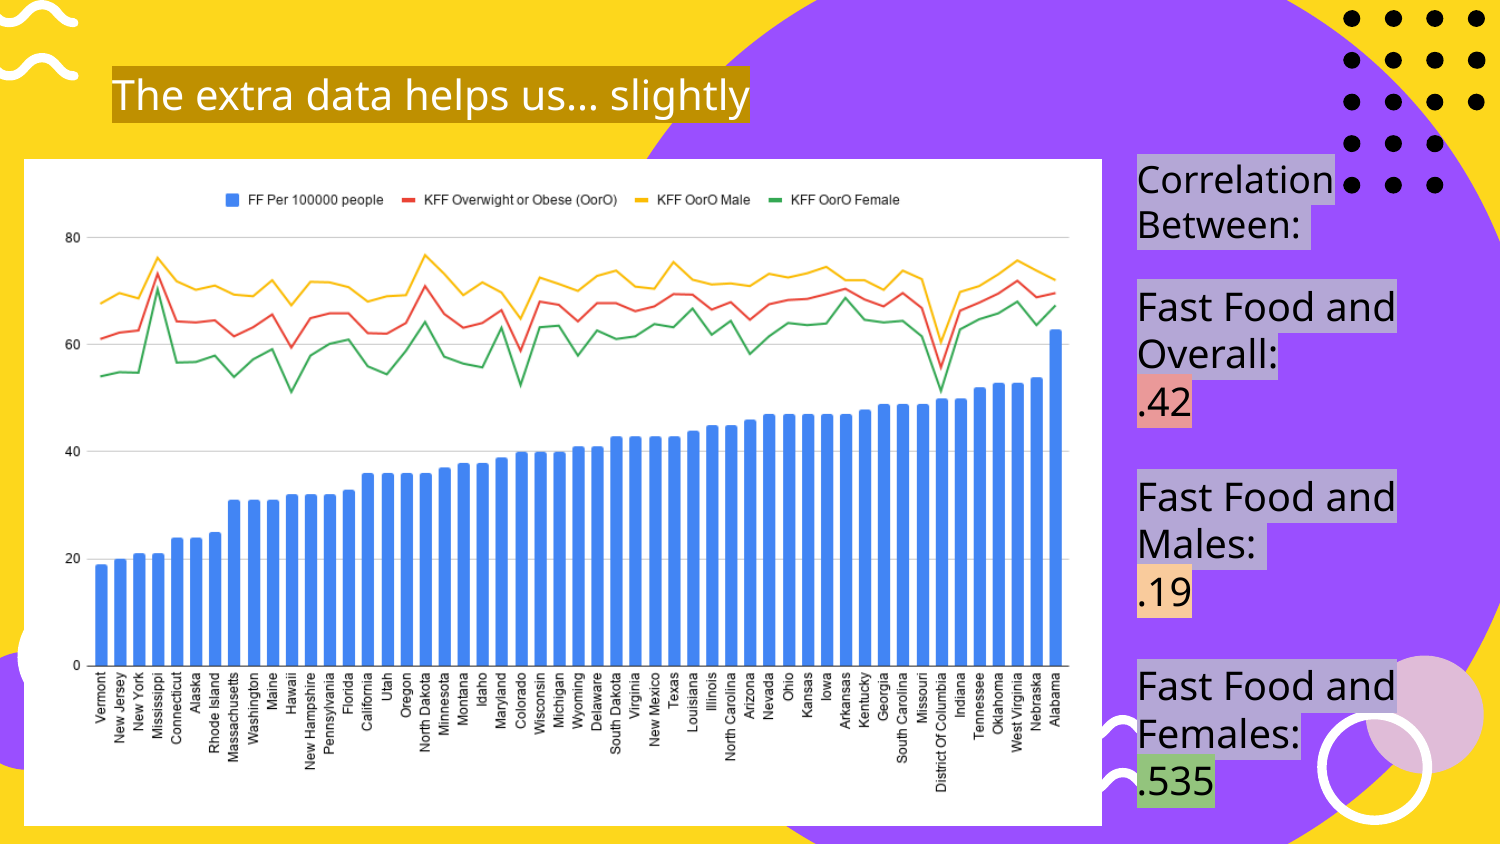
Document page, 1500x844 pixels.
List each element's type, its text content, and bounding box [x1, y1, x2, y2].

title The extra data helps us… slightly [96, 54, 900, 157]
picture [24, 158, 1102, 827]
text_box Correlation Between: Fast Food and Overall: .42 Fast Food and Males: .19 Fast Food and Females: .535 [1121, 141, 1481, 758]
